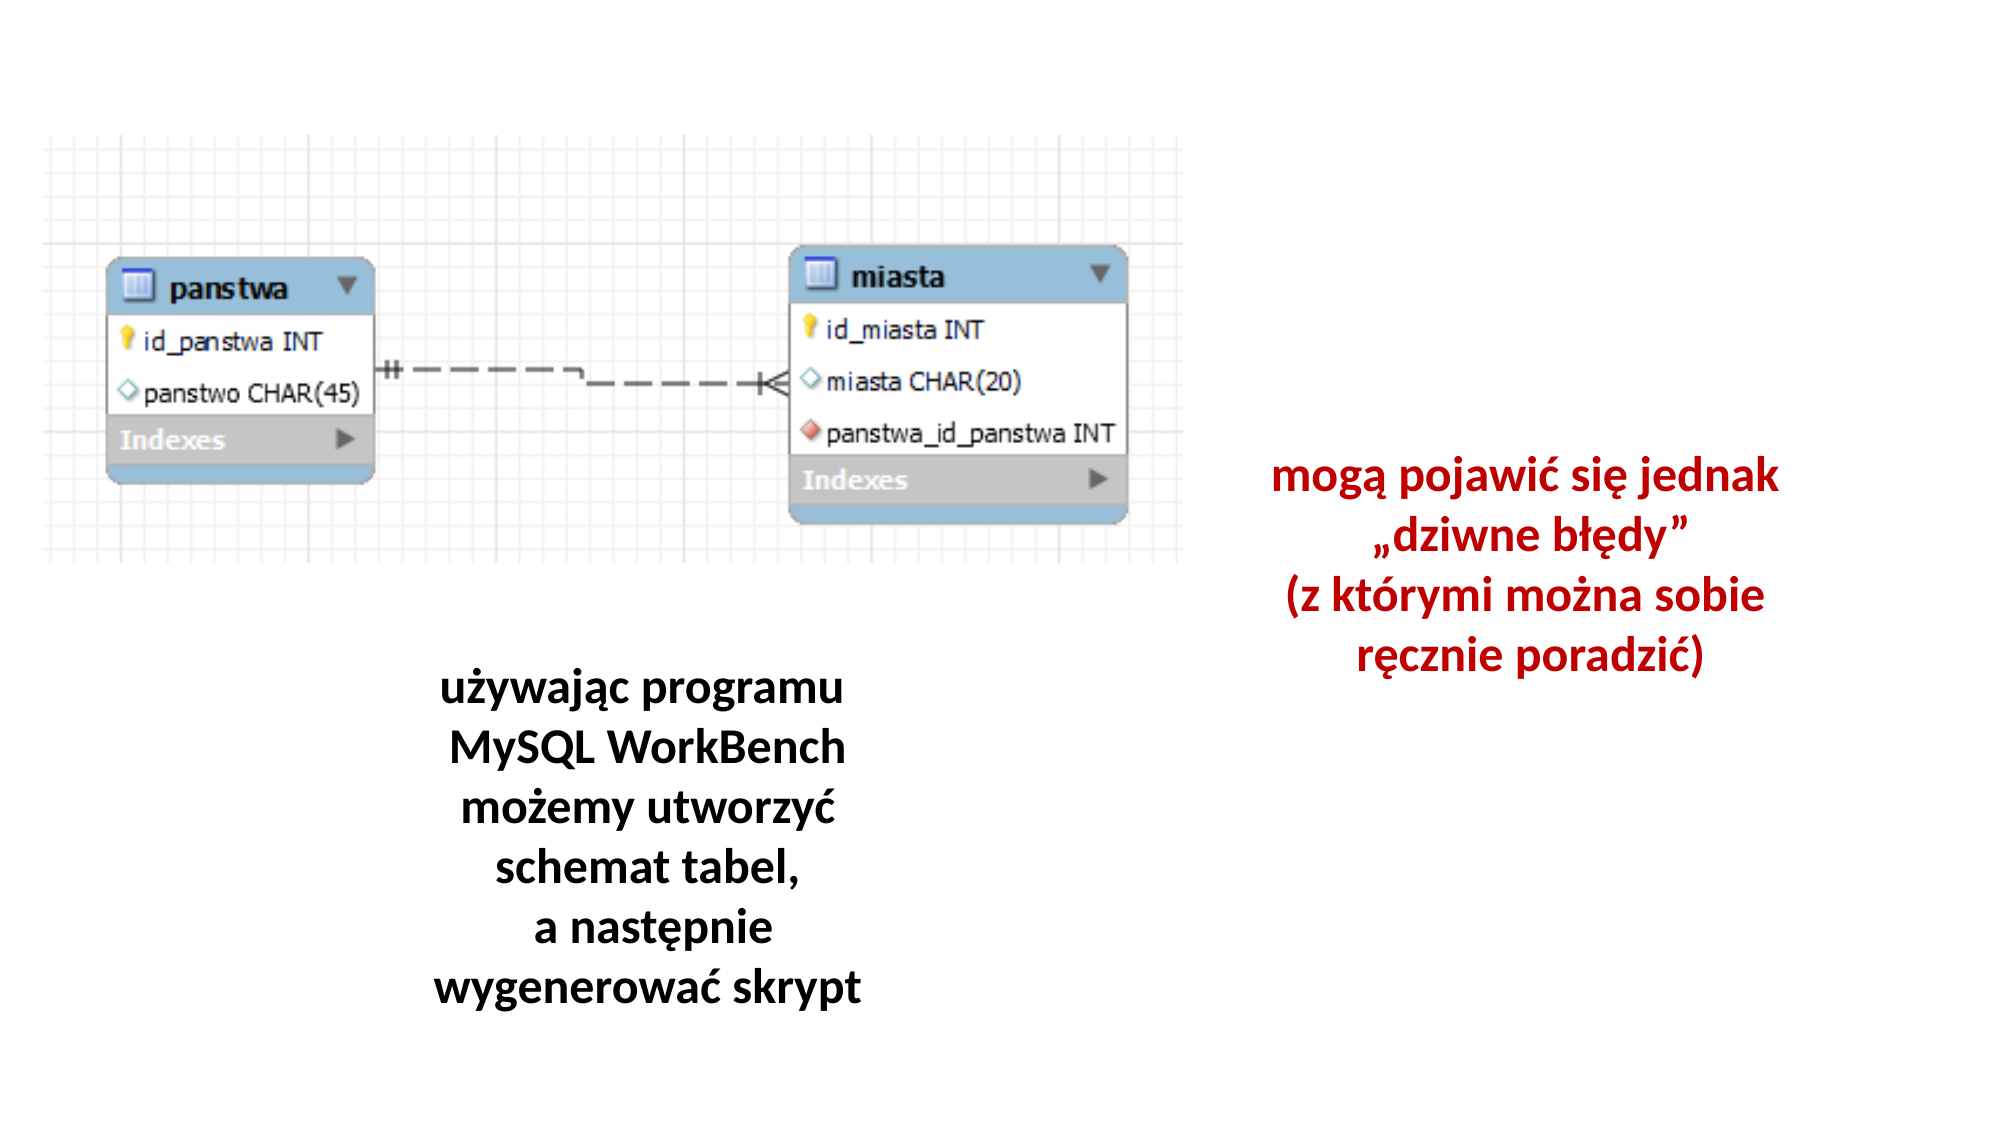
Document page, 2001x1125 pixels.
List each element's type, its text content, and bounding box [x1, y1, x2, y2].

text_box używając programu MySQL WorkBench możemy utworzyć schemat tabel, a następnie wygenerować skrypt [418, 645, 878, 1021]
text_box mogą pojawić się jednak „dziwne błędy” (z którymi można sobie ręcznie poradzić) [1255, 433, 1806, 689]
picture [43, 135, 1183, 563]
